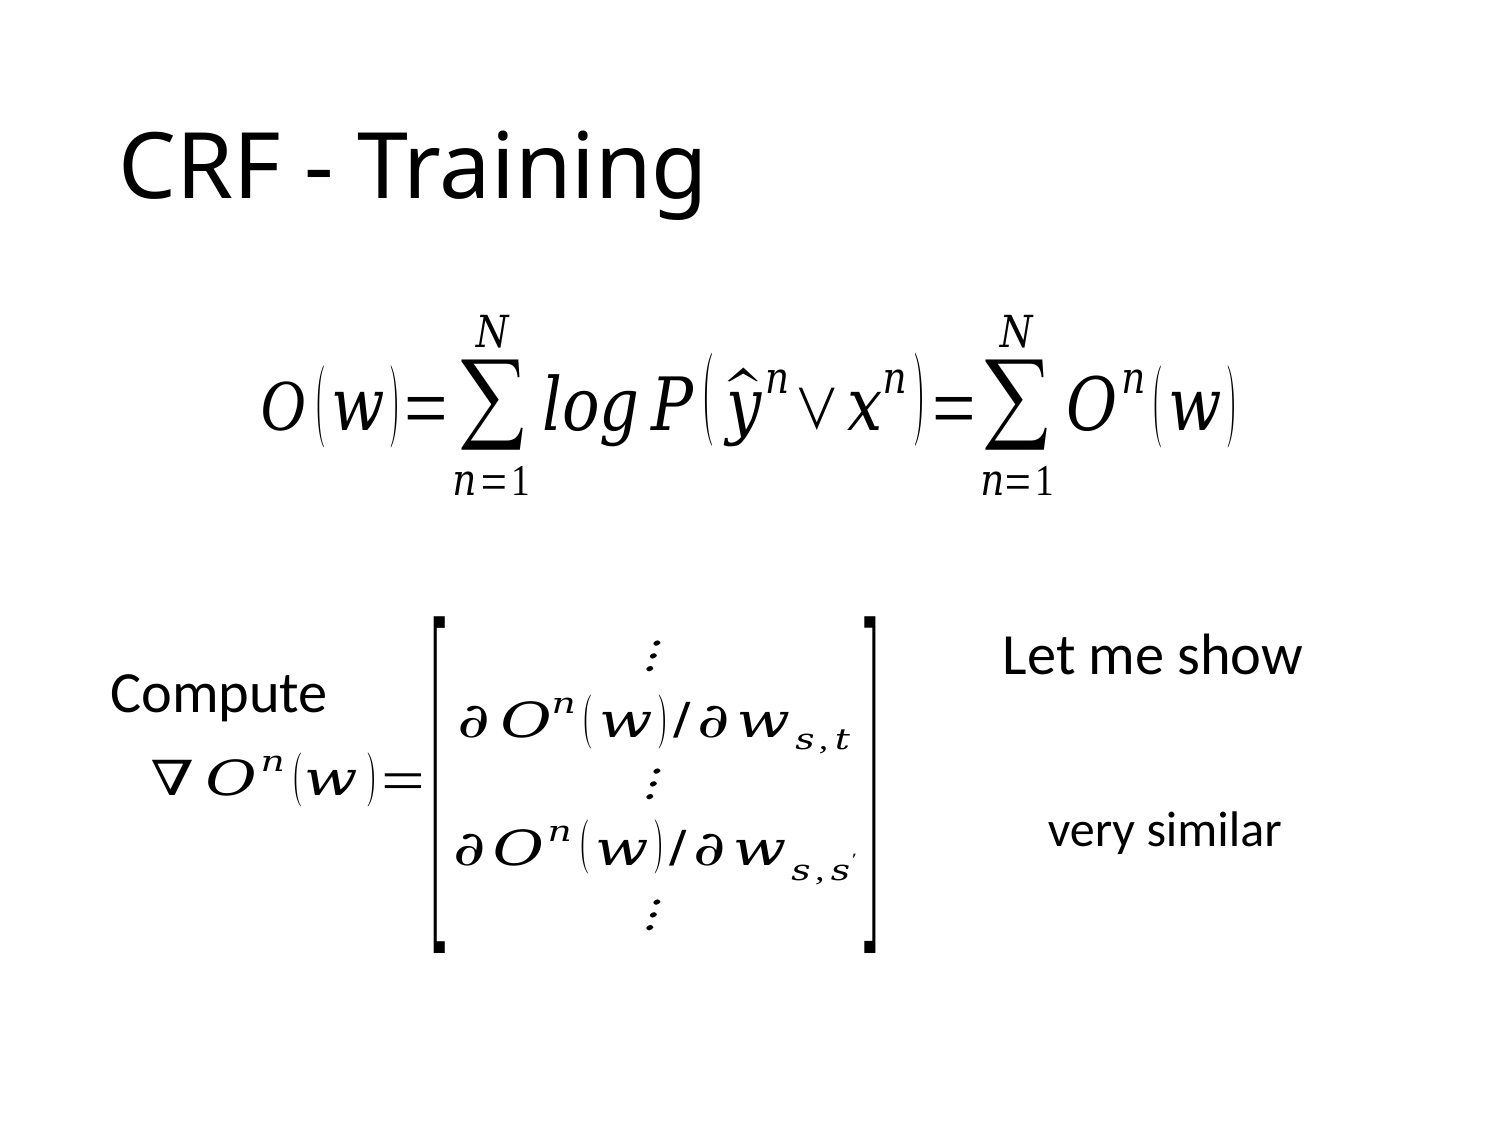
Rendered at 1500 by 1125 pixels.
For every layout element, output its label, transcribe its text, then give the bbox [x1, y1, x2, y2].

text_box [96, 616, 880, 958]
title CRF - Training [103, 59, 1397, 278]
